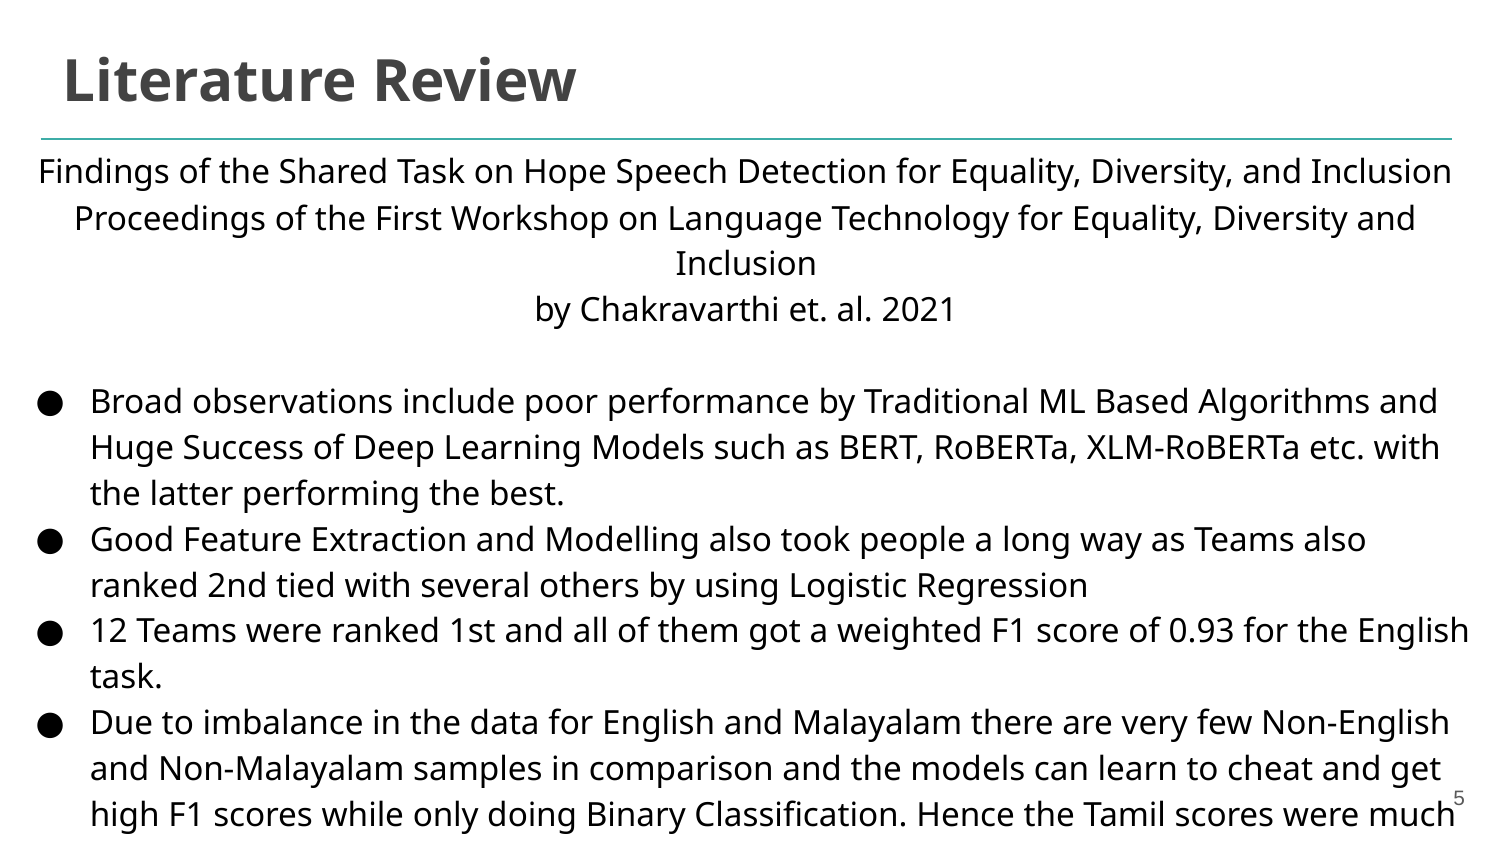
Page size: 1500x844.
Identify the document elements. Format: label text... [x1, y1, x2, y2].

title Literature Review [47, 27, 1446, 122]
slide_number ‹#› [1389, 764, 1480, 830]
list Findings of the Shared Task on Hope Speech Detection for Equality, Diversity, and Inclusion Proceedings of the First Workshop on Language Technology for Equality, Diversity and Inclusion by Chakravarthi et. al. 2021 Broad observations include poor performance by Traditional ML Based Algorithms and Huge Success of Deep Learning Models such as BERT, RoBERTa, XLM-RoBERTa etc. with the latter performing the best. Good Feature Extraction and Modelling also took people a long way as Teams also ranked 2nd tied with several others by using Logistic Regression 12 Teams were ranked 1st and all of them got a weighted F1 score of 0.93 for the English task. Due to imbalance in the data for English and Malayalam there are very few Non-English and Non-Malayalam samples in comparison and the models can learn to cheat and get high F1 scores while only doing Binary Classification. Hence the Tamil scores were much lower. [0, 129, 1493, 691]
